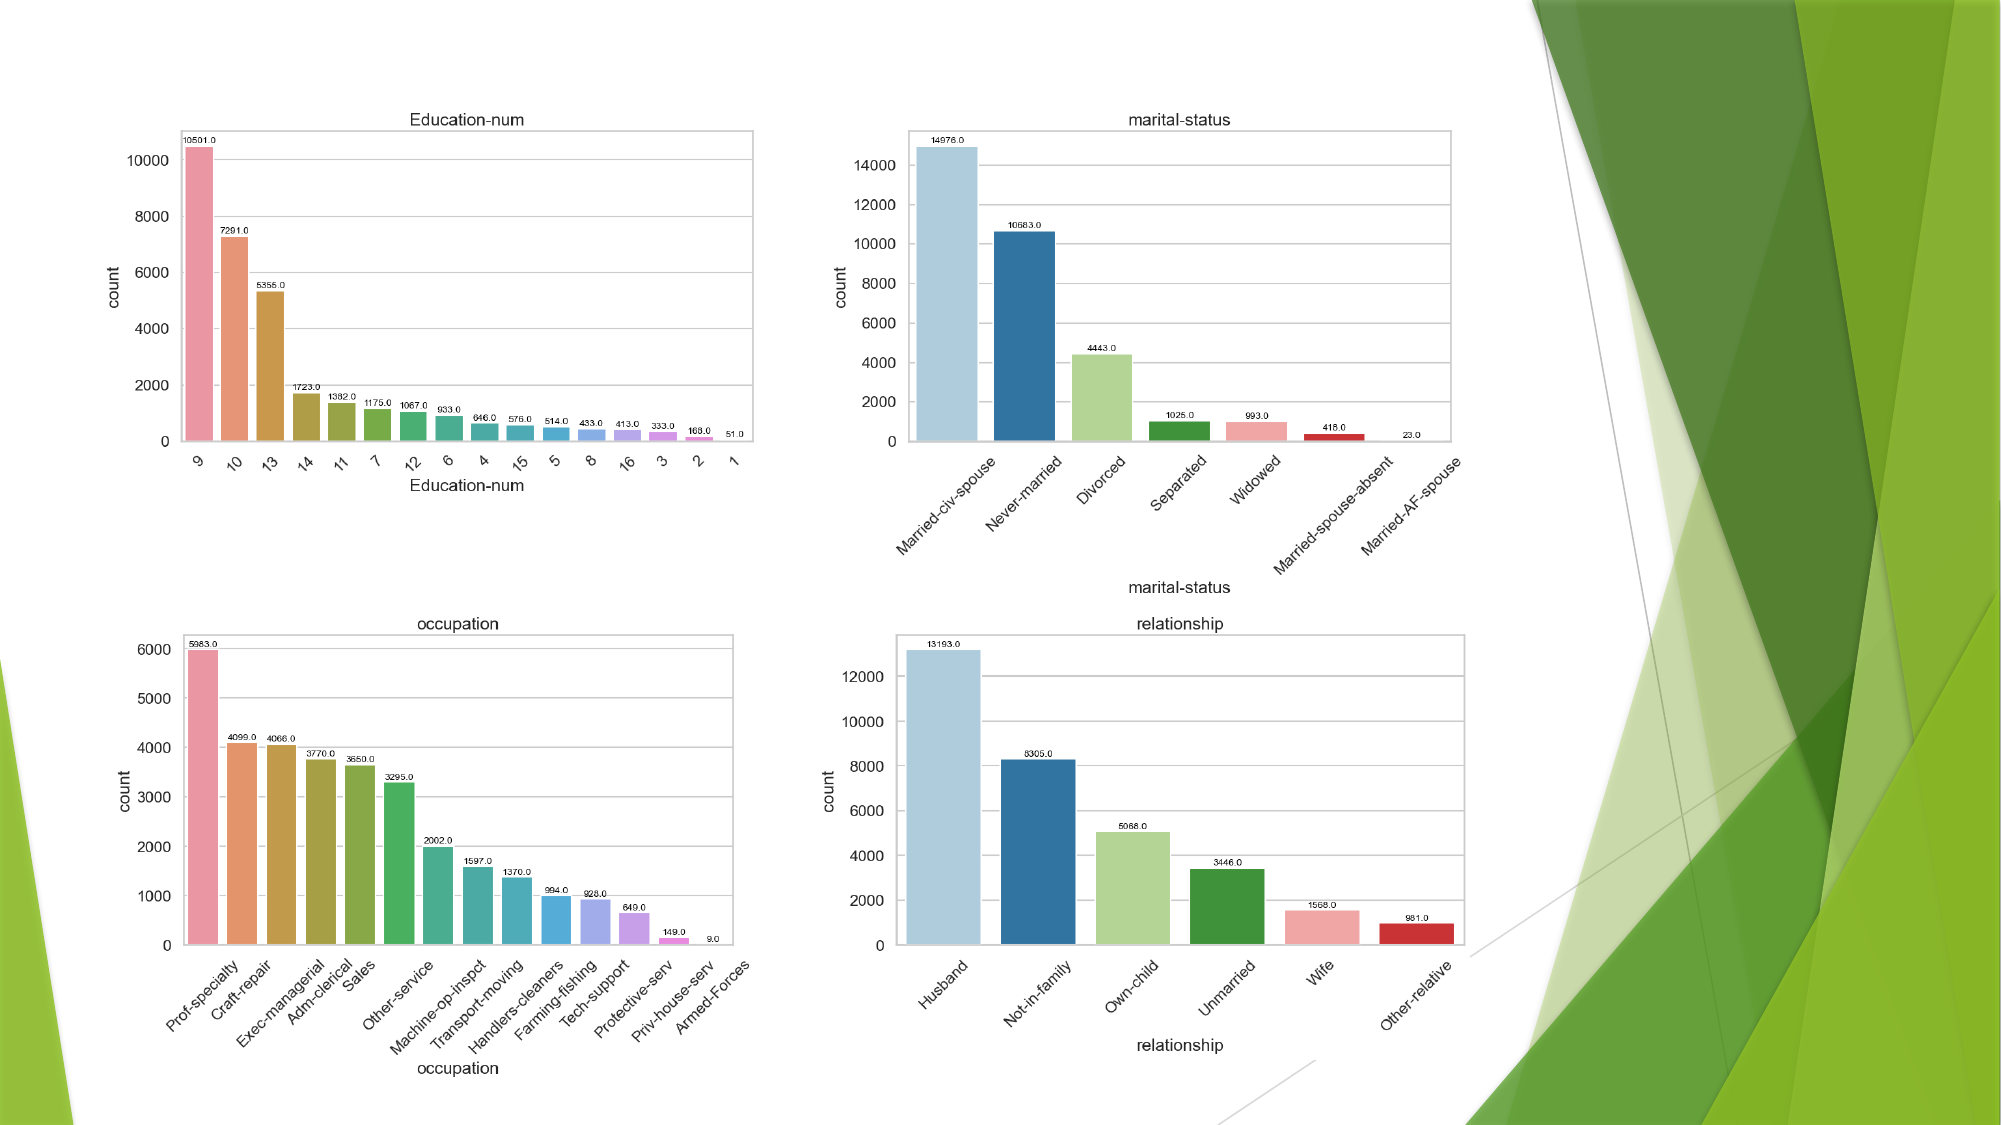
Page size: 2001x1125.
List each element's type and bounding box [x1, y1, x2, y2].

picture [109, 610, 760, 1084]
picture [814, 610, 1471, 1061]
picture [98, 105, 759, 502]
picture [826, 105, 1471, 604]
